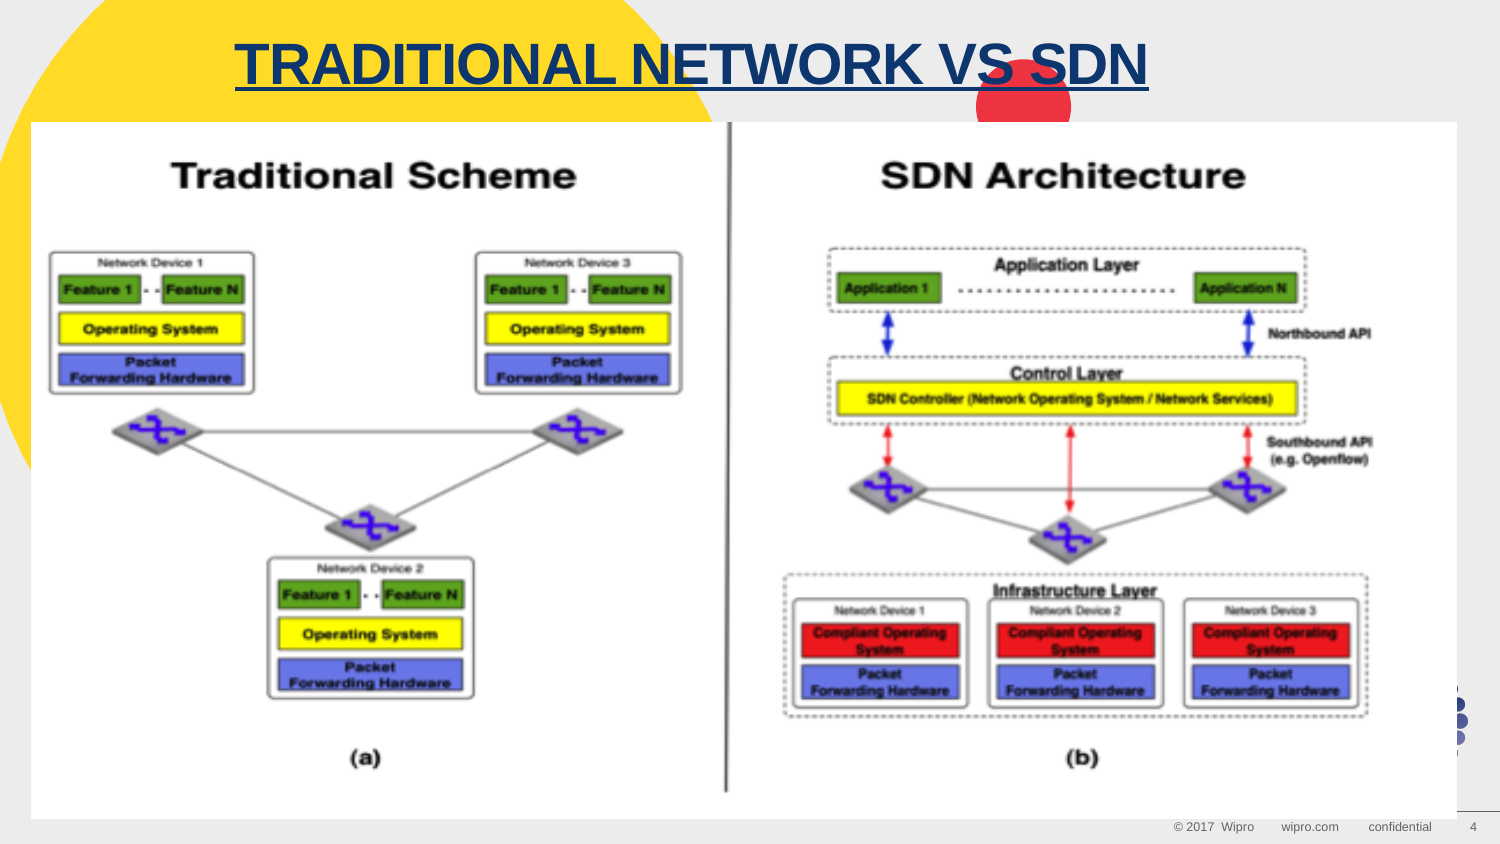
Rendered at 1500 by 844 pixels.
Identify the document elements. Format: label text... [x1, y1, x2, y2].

picture [30, 122, 1490, 820]
title TRADITIONAL NETWORK VS SDN [122, 18, 1263, 109]
